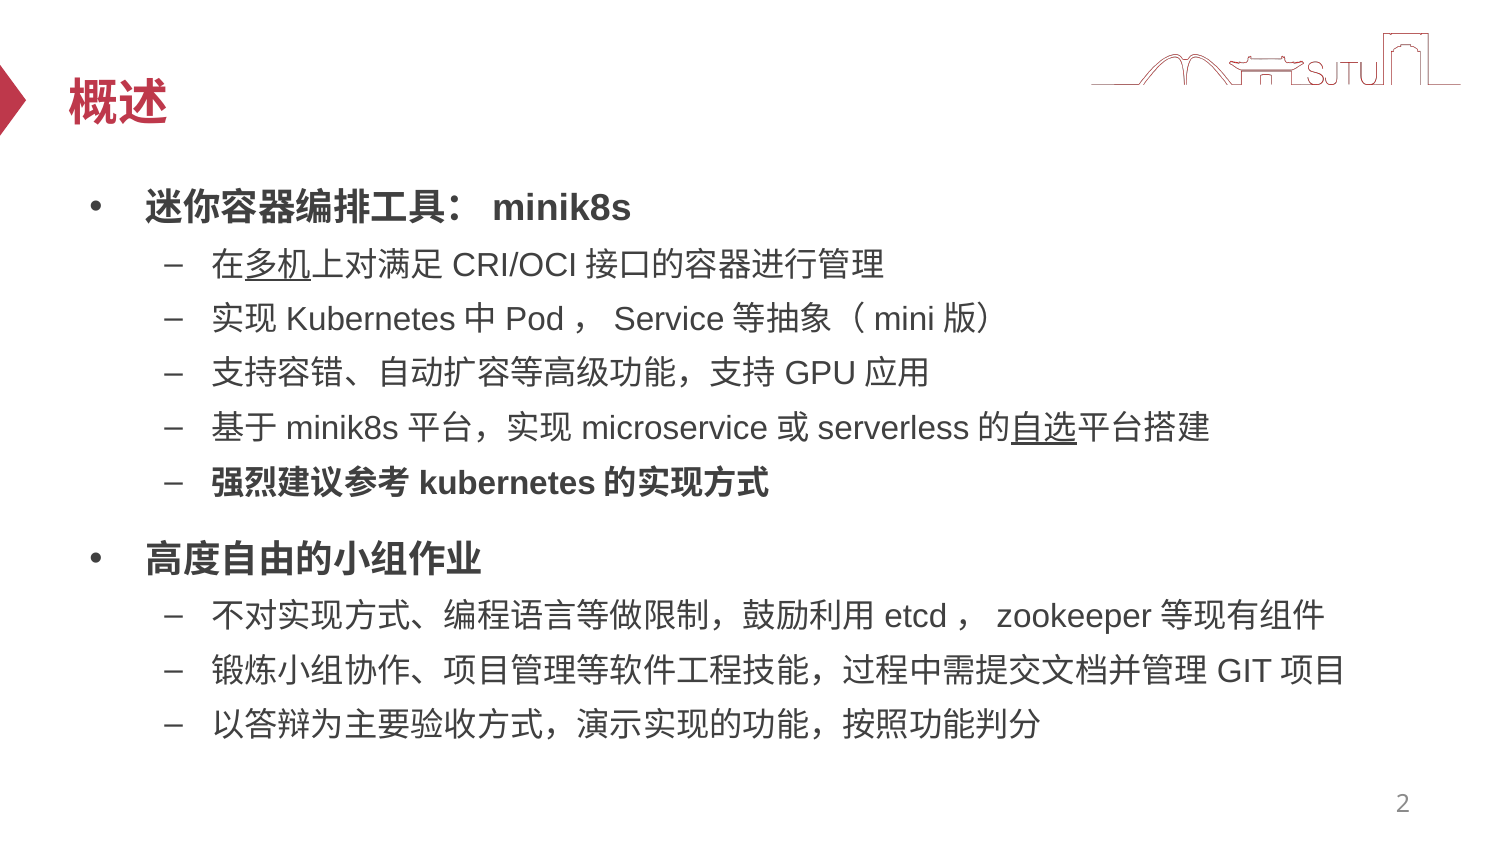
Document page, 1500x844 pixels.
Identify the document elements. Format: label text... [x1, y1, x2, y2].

list 迷你容器编排工具：minik8s 在多机上对满足CRI/OCI接口的容器进行管理 实现Kubernetes中Pod，Service等抽象（mini版） 支持容错、自动扩容等高级功能，支持GPU应用 基于minik8s平台，实现microservice或serverless的自选平台搭建 强烈建议参考kubernetes的实现方式 高度自由的小组作业 不对实现方式、编程语言等做限制，鼓励利用etcd，zookeeper等现有组件 锻炼小组协作、项目管理等软件工程技能，过程中需提交文档并管理GIT项目 以答辩为主要验收方式，演示实现的功能，按照功能判分 [74, 167, 1412, 810]
slide_number 2 [1074, 782, 1425, 827]
title 概述 [53, 33, 1479, 167]
